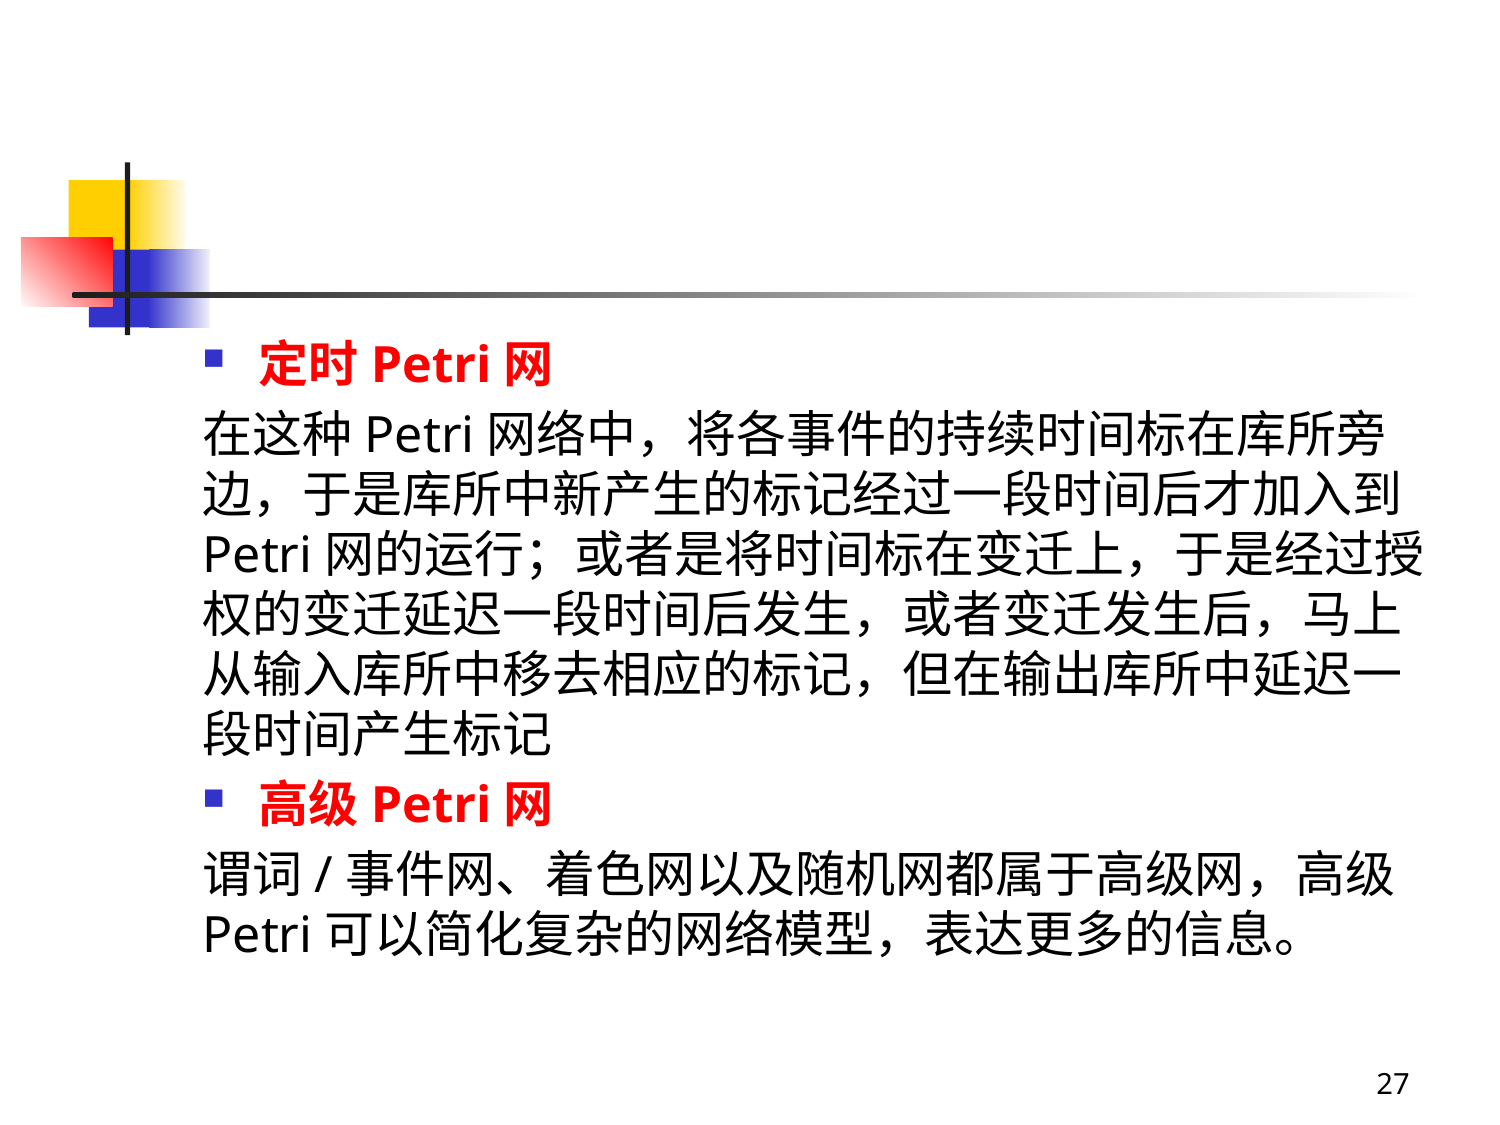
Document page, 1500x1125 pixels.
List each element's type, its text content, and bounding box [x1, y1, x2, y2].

list 定时Petri网 在这种Petri网络中，将各事件的持续时间标在库所旁边，于是库所中新产生的标记经过一段时间后才加入到Petri网的运行；或者是将时间标在变迁上，于是经过授权的变迁延迟一段时间后发生，或者变迁发生后，马上从输入库所中移去相应的标记，但在输出库所中延迟一段时间产生标记 高级Petri网 谓词/事件网、着色网以及随机网都属于高级网，高级Petri可以简化复杂的网络模型，表达更多的信息。 [187, 324, 1463, 1000]
slide_number 27 [1112, 1037, 1425, 1113]
